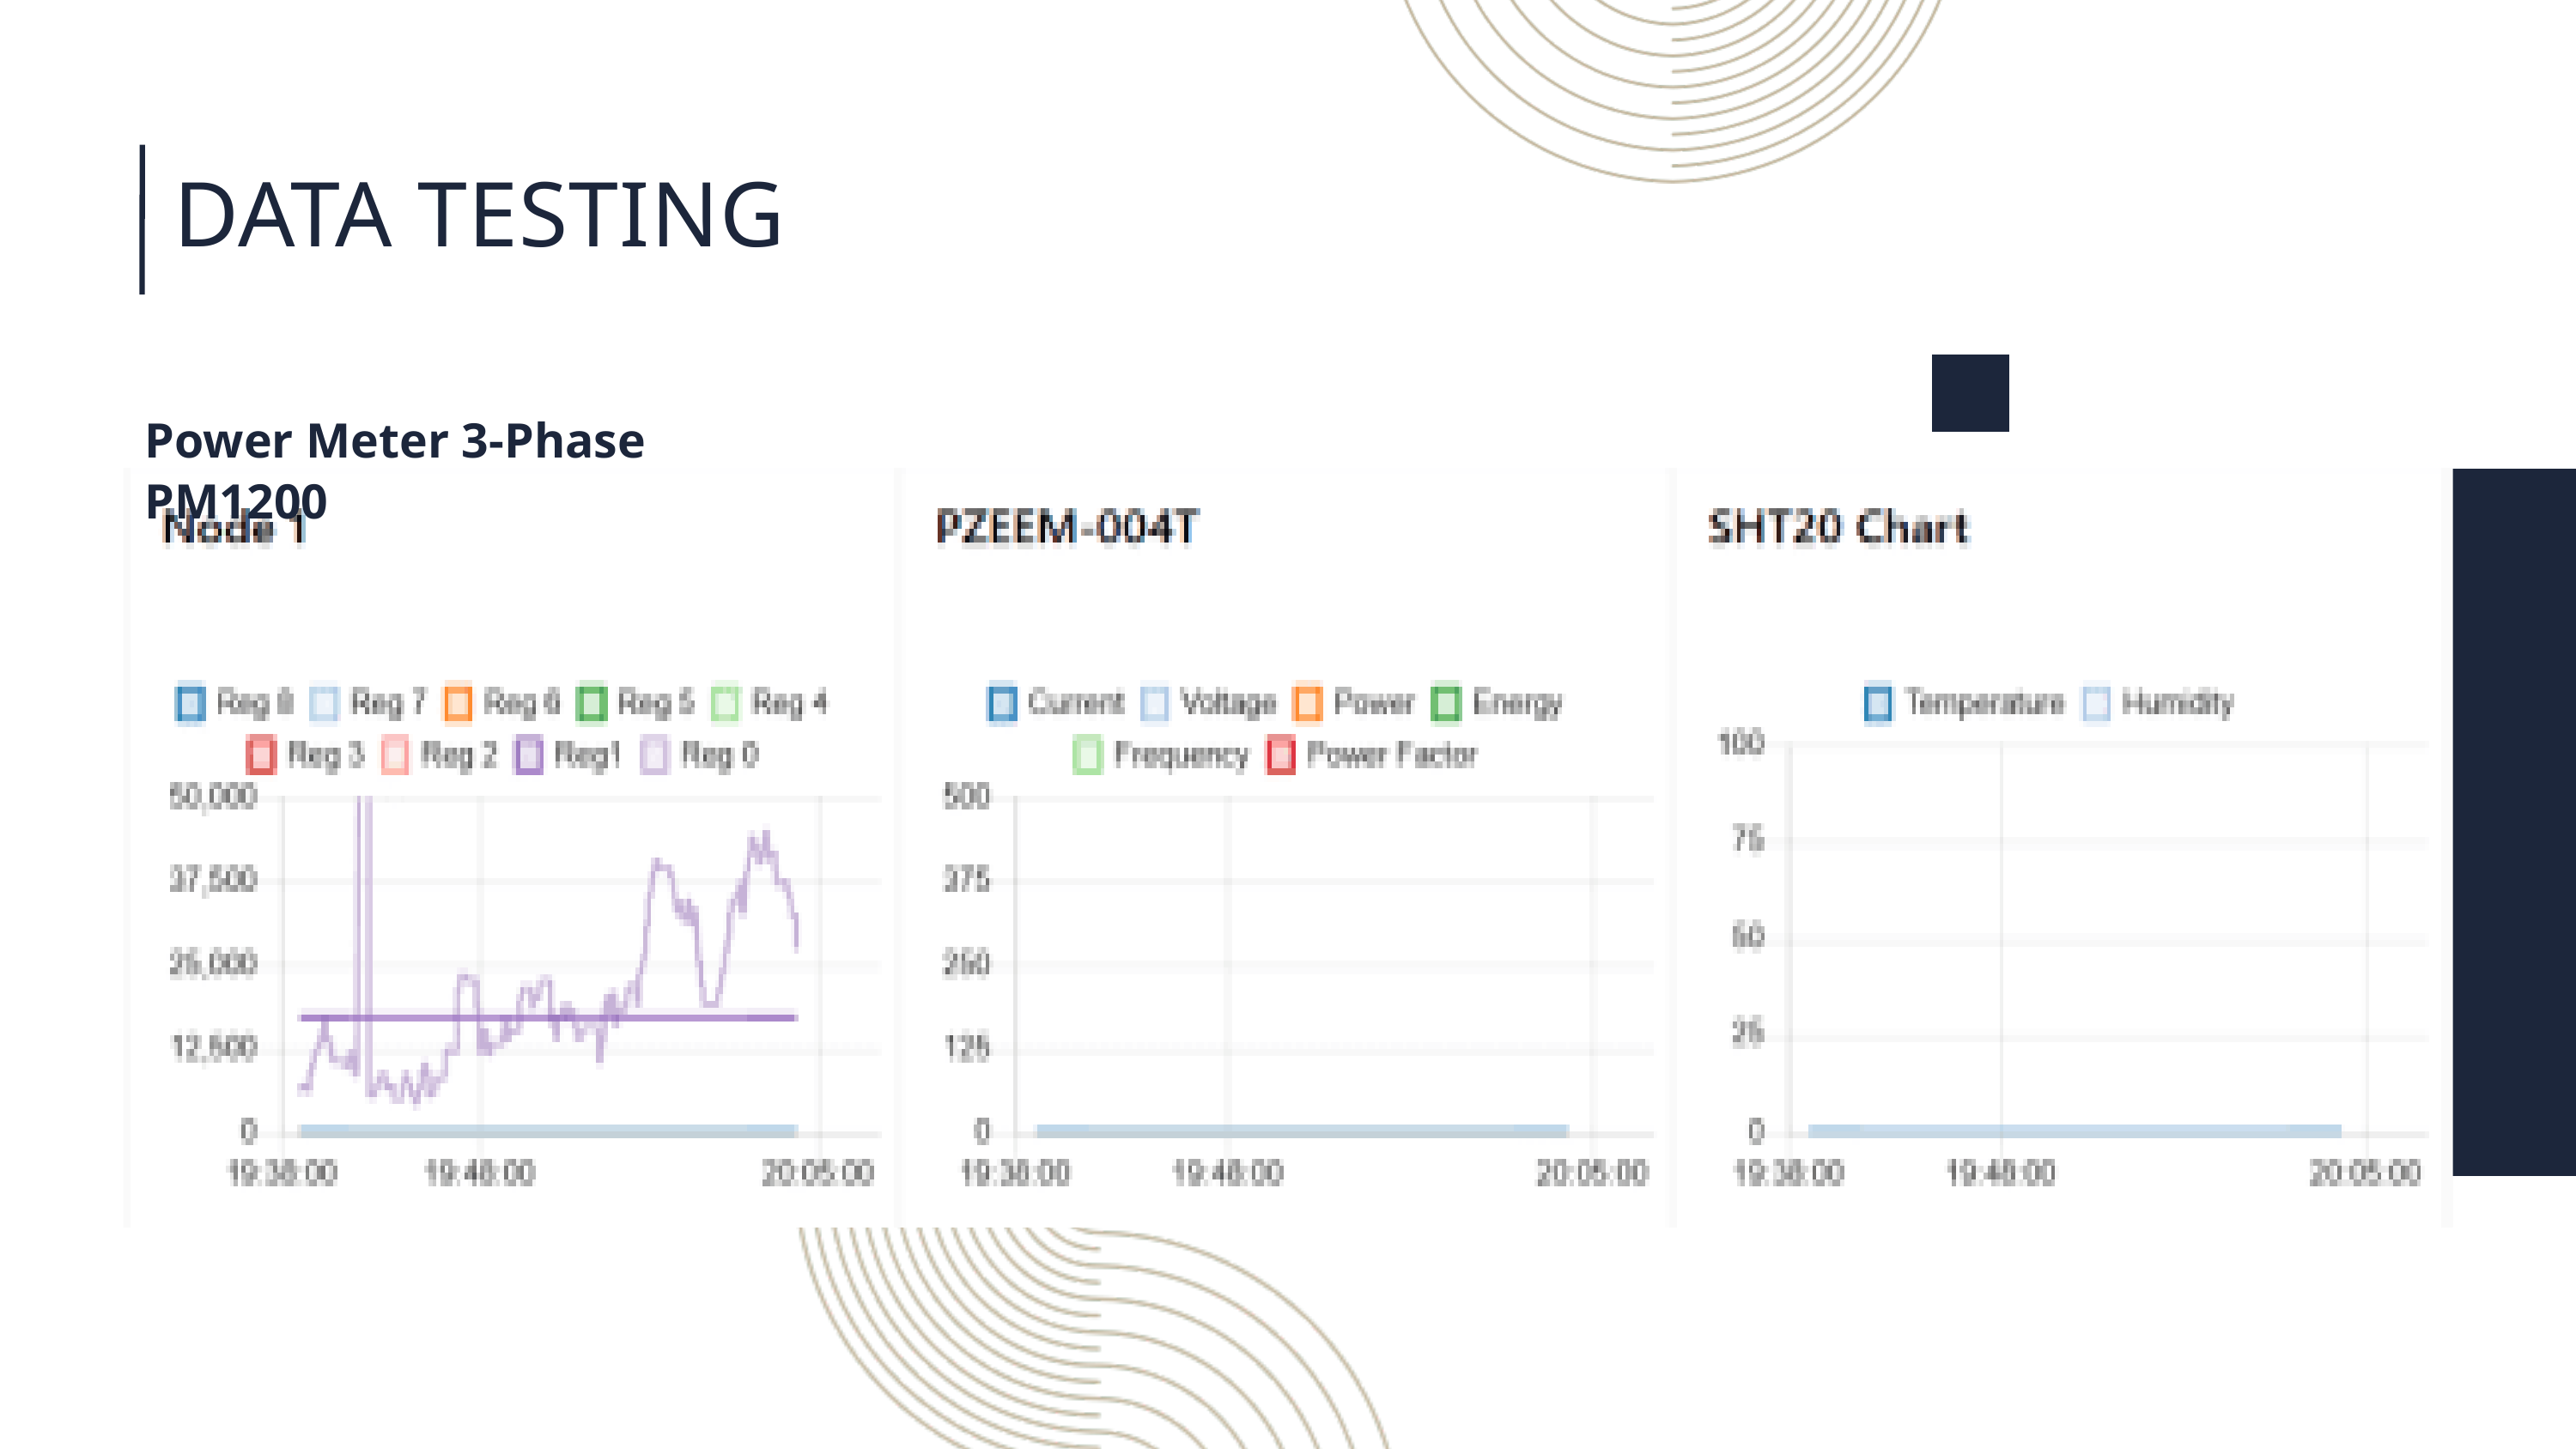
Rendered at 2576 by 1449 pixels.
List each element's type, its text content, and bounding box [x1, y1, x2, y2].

text_box [123, 468, 2453, 1228]
text_box [1331, 0, 2015, 184]
text_box DATA TESTING [173, 149, 1400, 265]
text_box Power Meter 3-Phase PM1200 [144, 406, 823, 529]
text_box [795, 1228, 1781, 1449]
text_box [2431, 468, 2576, 1177]
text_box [1931, 354, 2010, 432]
